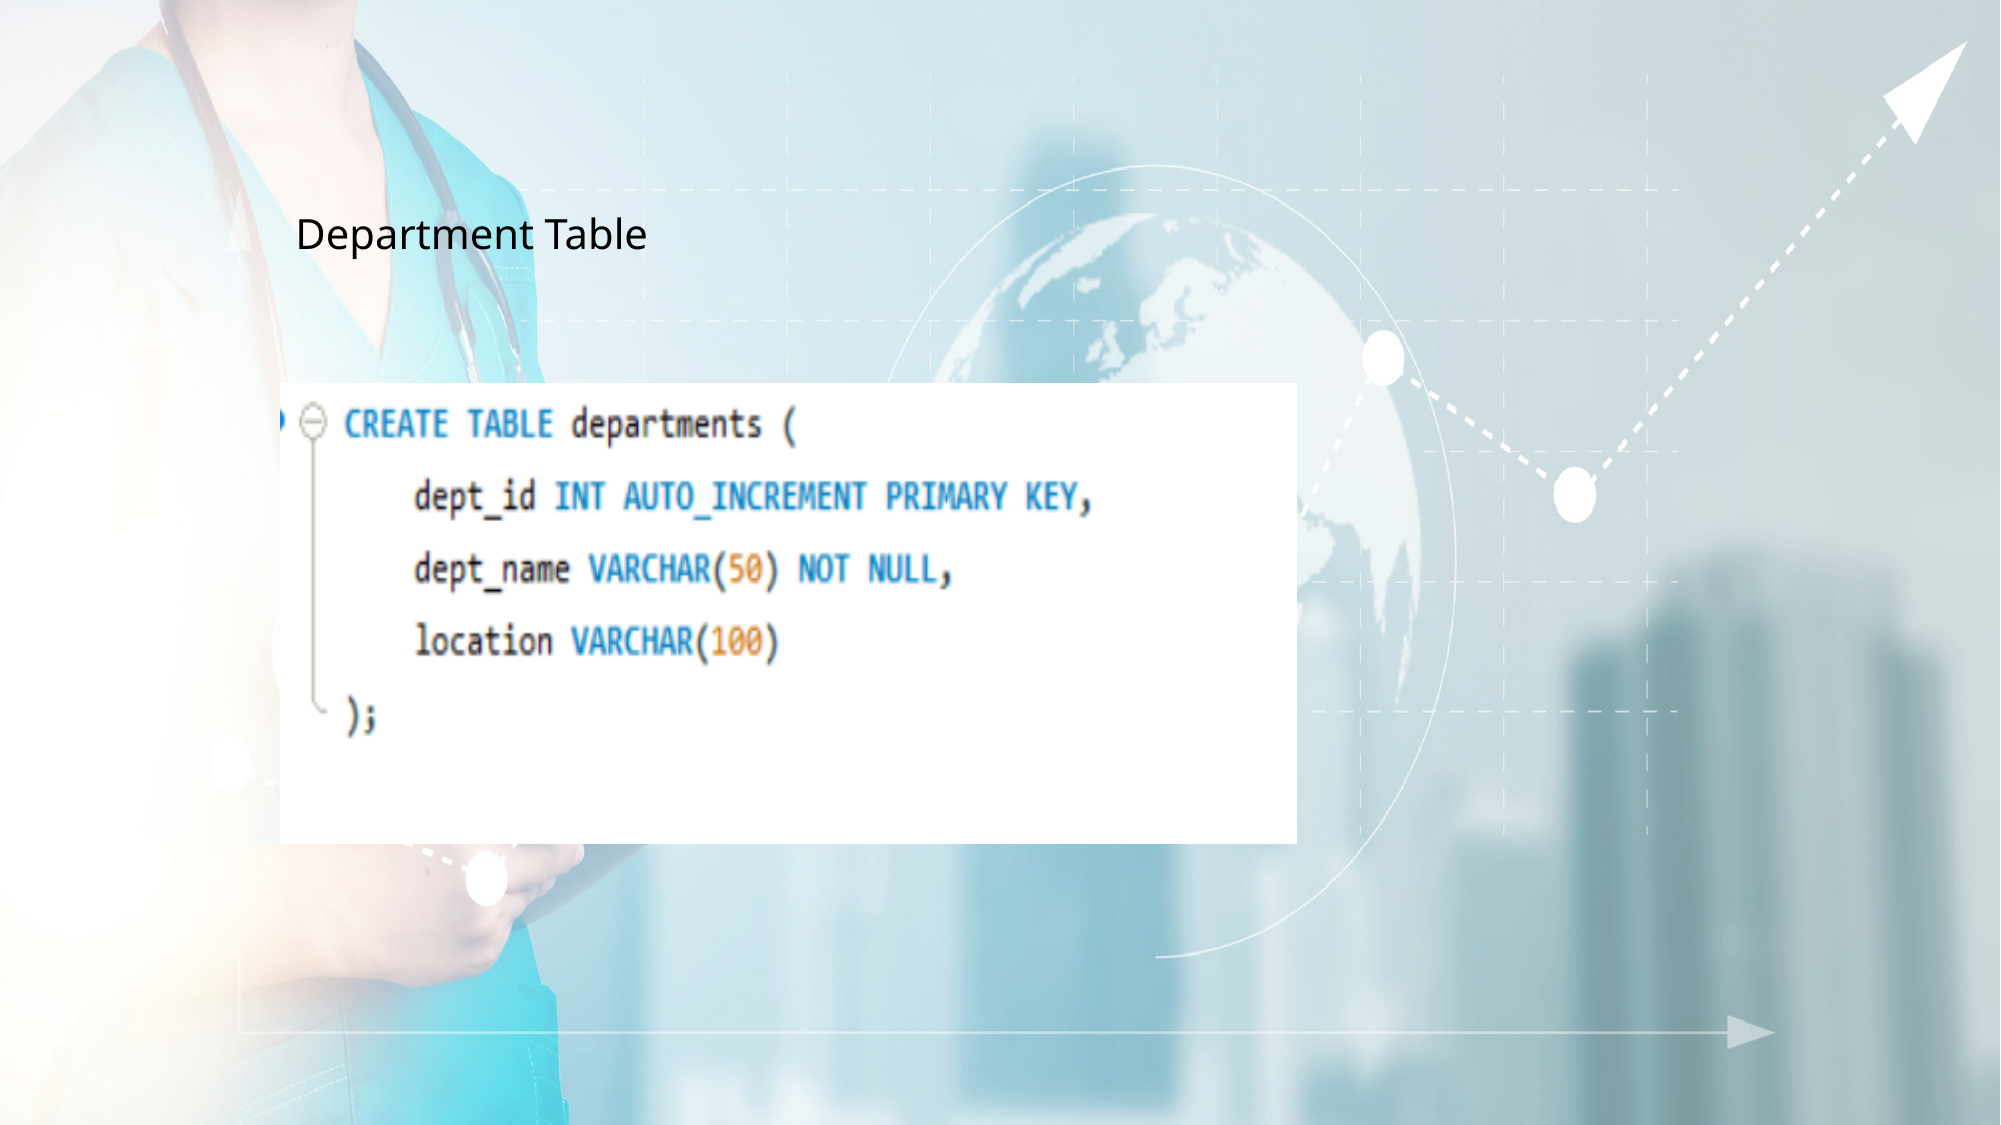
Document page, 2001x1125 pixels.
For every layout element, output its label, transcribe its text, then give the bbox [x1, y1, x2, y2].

picture [280, 382, 1297, 844]
text_box Department Table [280, 200, 1132, 266]
